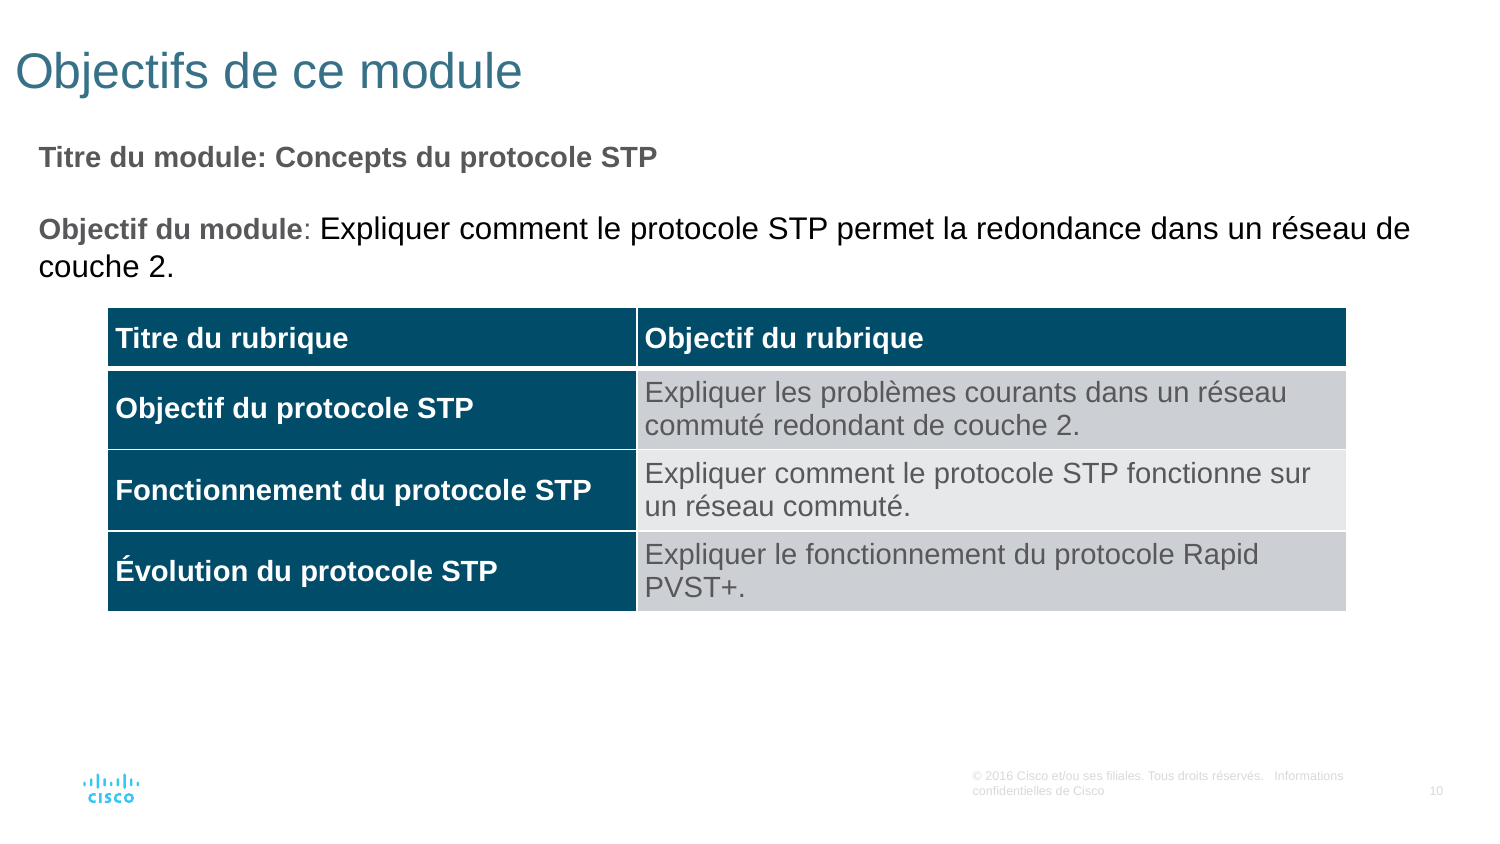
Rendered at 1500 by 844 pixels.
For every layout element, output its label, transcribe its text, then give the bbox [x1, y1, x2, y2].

table_cell Expliquer les problèmes courants dans un réseau commuté redondant de couche 2. [638, 371, 1346, 449]
table_header Titre du rubrique [108, 308, 636, 366]
table_cell Expliquer le fonctionnement du protocole Rapid PVST+. [638, 532, 1346, 611]
table_header Objectif du rubrique [638, 308, 1346, 366]
list Titre du module: Concepts du protocole STP Objectif du module: Expliquer comment le protocole STP permet la redondance dans un réseau de couche 2. [23, 131, 1476, 256]
title Objectifs de ce module [0, 6, 1500, 131]
table_cell Fonctionnement du protocole STP [108, 450, 636, 530]
table_cell Expliquer comment le protocole STP fonctionne sur un réseau commuté. [638, 450, 1346, 530]
table_cell Évolution du protocole STP [108, 532, 636, 611]
table_cell Objectif du protocole STP [108, 371, 636, 449]
